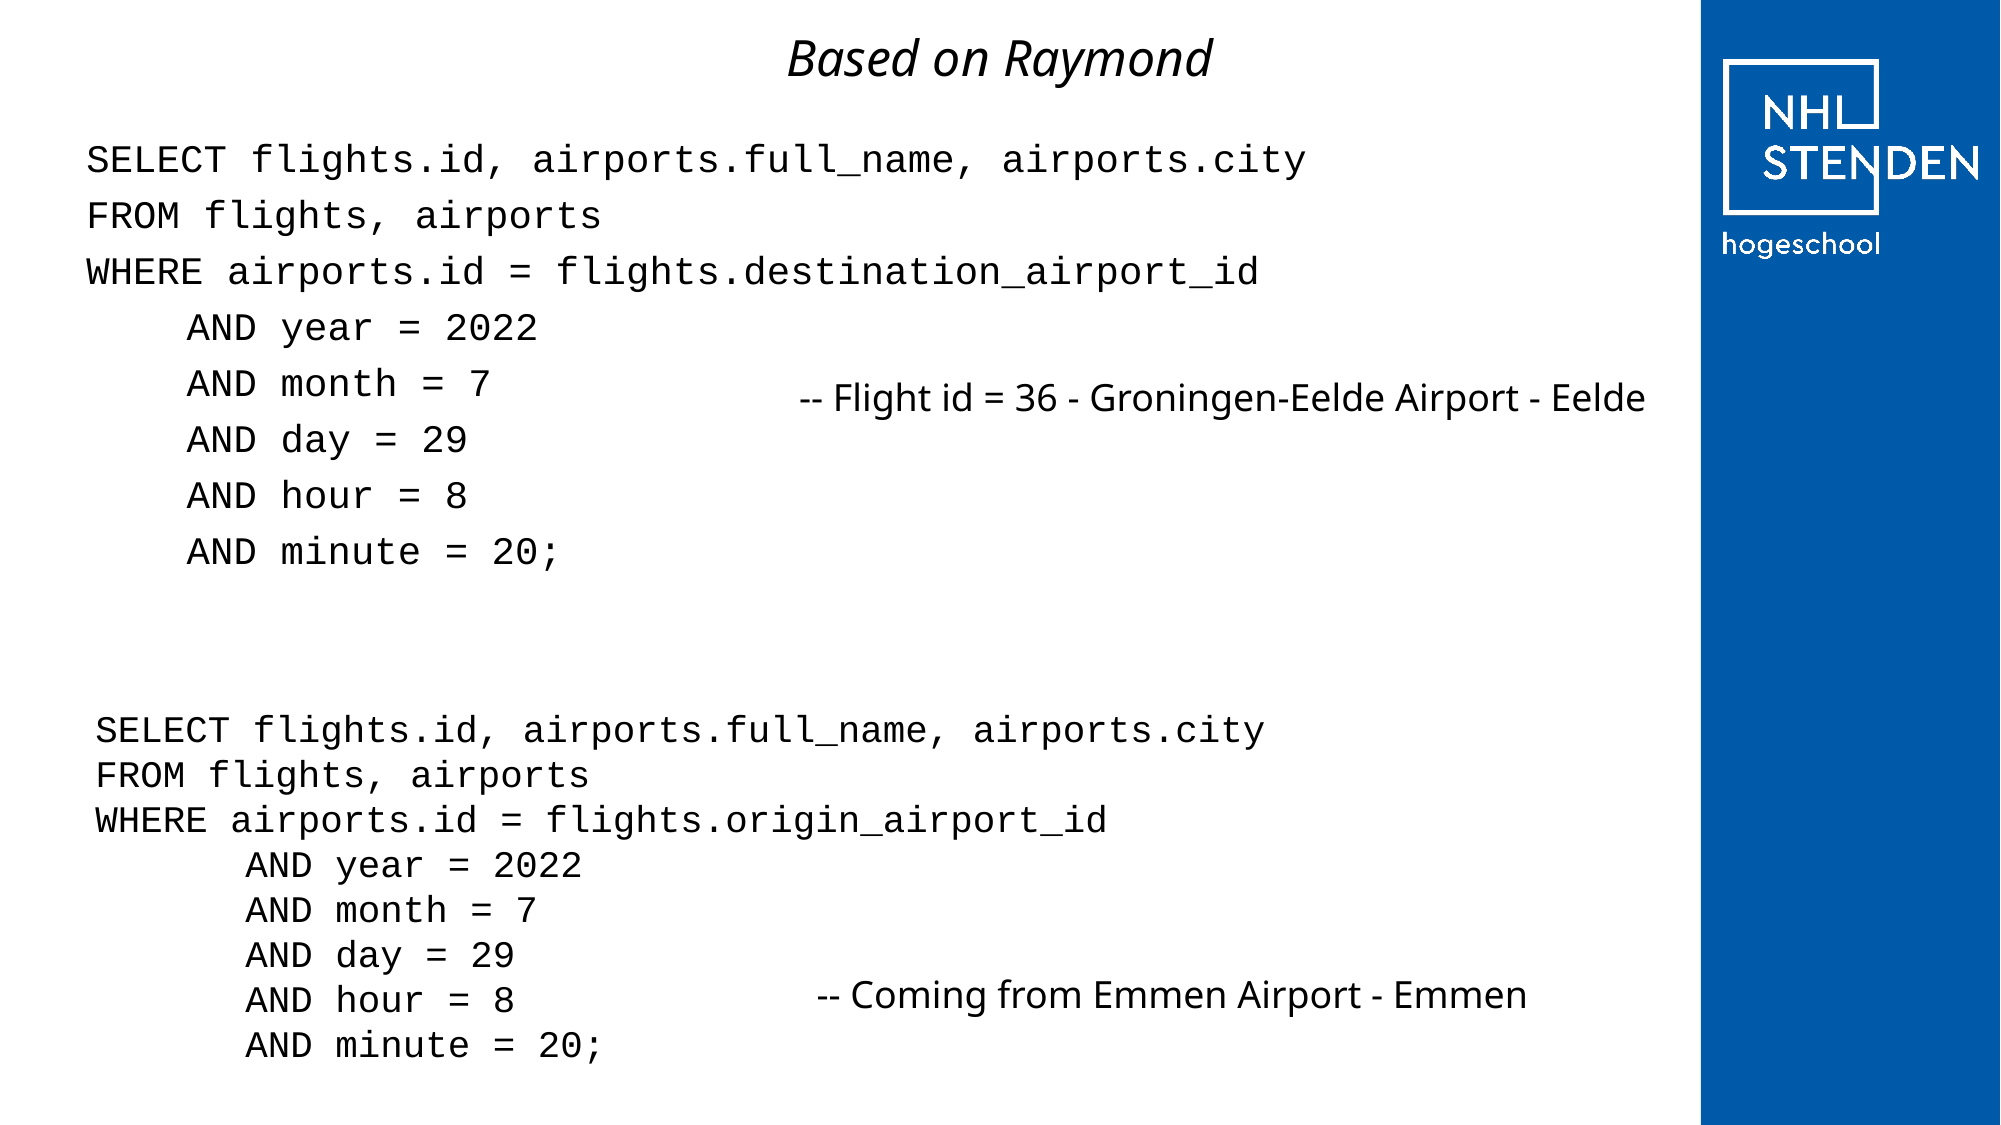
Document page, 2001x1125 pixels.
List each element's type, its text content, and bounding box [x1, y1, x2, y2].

text_box SELECT flights.id, airports.full_name, airports.city FROM flights, airports WHERE airports.id = flights.origin_airport_id AND year = 2022 AND month = 7 AND day = 29 AND hour = 8 AND minute = 20; [80, 697, 1285, 1117]
picture [1723, 95, 1978, 259]
text_box -- Flight id = 36 - Groningen-Eelde Airport - Eelde [784, 366, 1785, 427]
text_box Based on Raymond [0, 19, 2000, 95]
text_box -- Coming from Emmen Airport - Emmen [801, 963, 1803, 1023]
text_box SELECT flights.id, airports.full_name, airports.city FROM flights, airports WHERE airports.id = flights.destination_airport_id AND year = 2022 AND month = 7 AND day = 29 AND hour = 8 AND minute = 20; [71, 131, 1329, 606]
